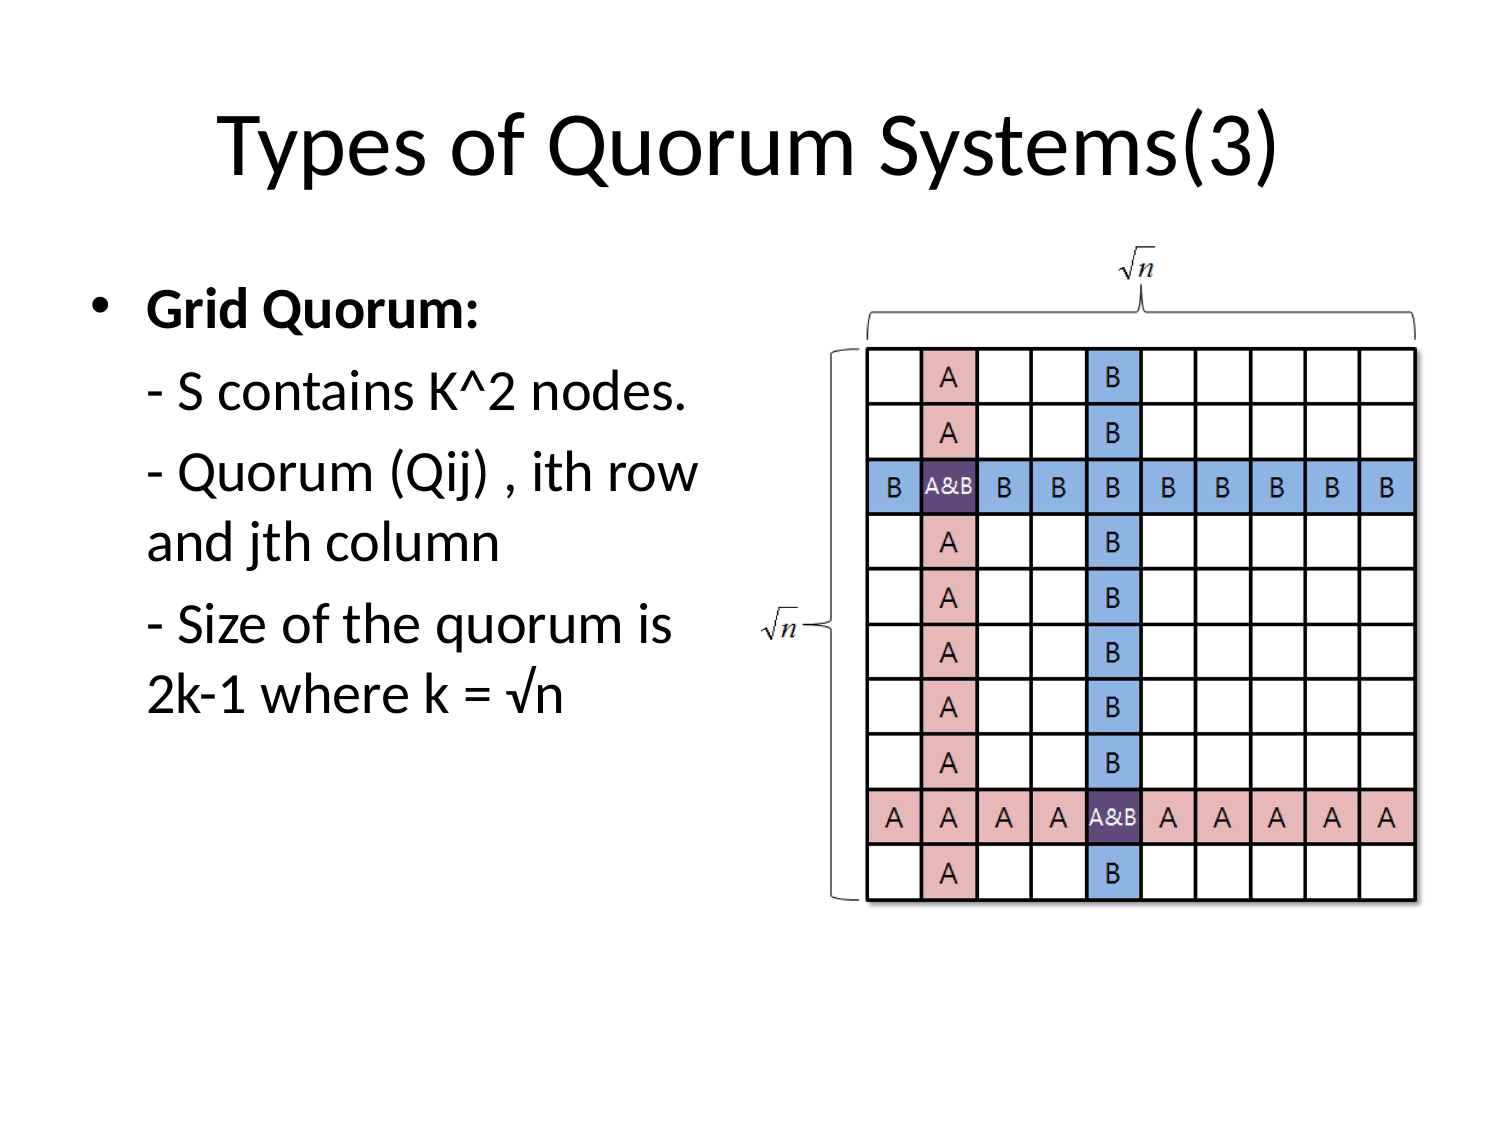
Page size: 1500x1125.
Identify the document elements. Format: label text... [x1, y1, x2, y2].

list Grid Quorum: - S contains K^2 nodes. - Quorum (Qij) , ith row and jth column - Size of the quorum is 2k-1 where k = √n [75, 262, 738, 1005]
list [761, 245, 1425, 910]
title Types of Quorum Systems(3) [75, 45, 1425, 233]
